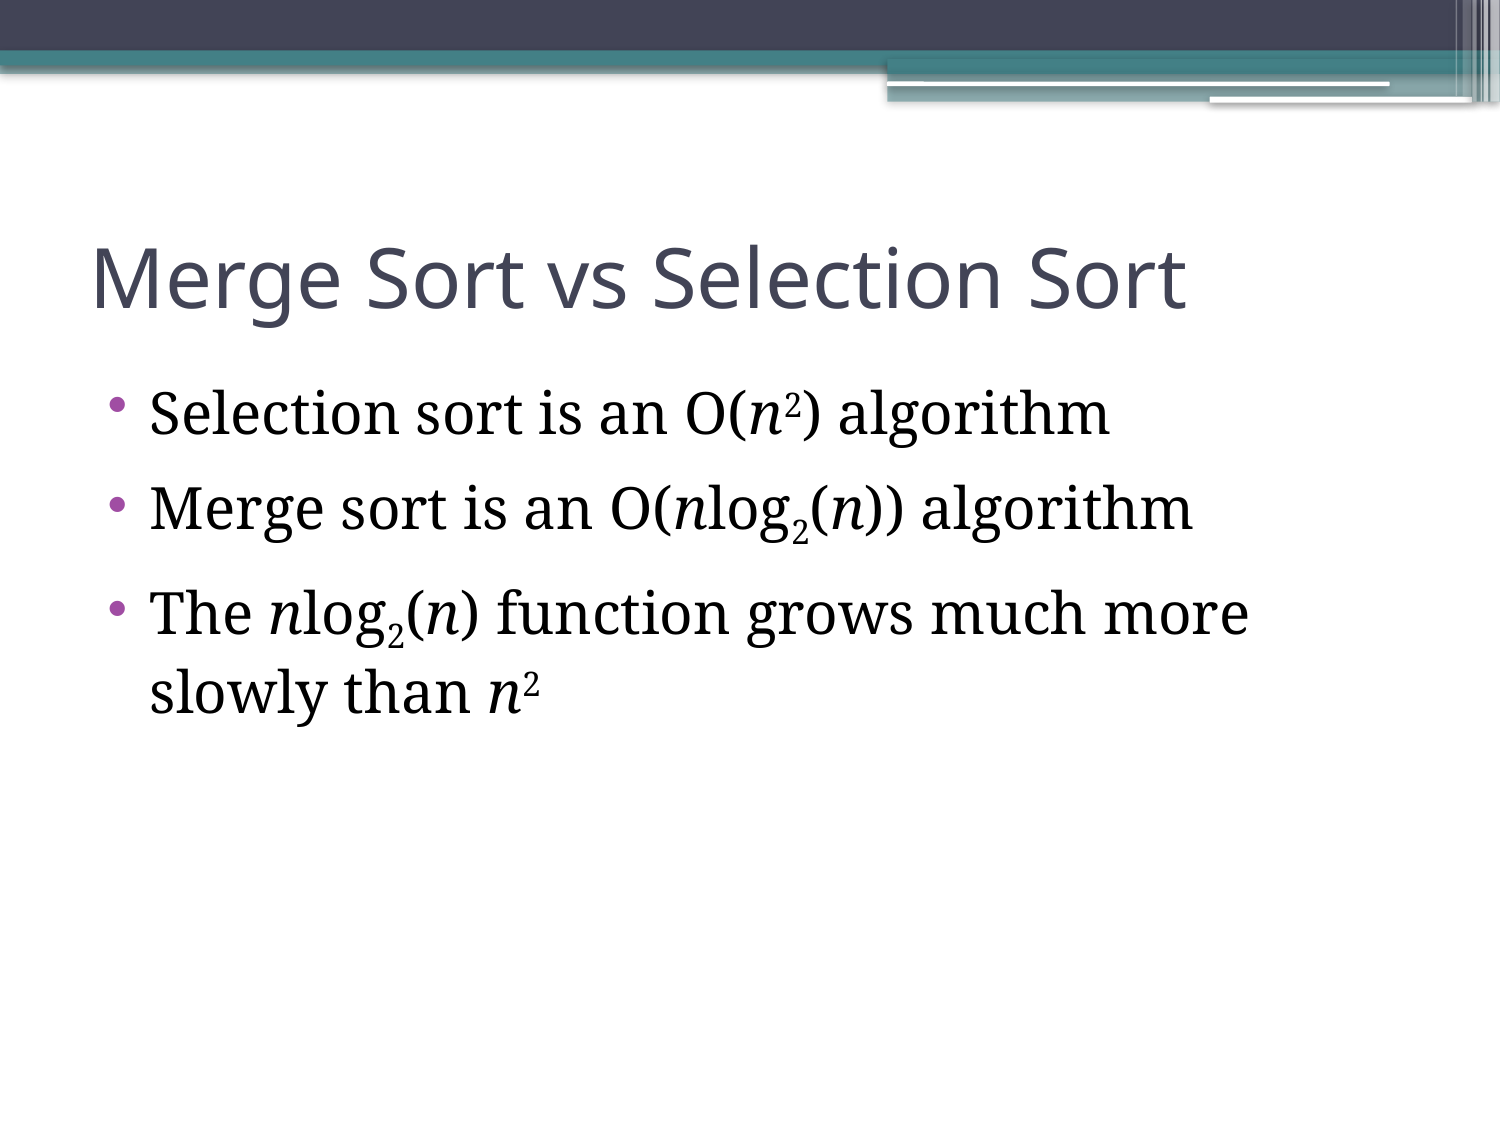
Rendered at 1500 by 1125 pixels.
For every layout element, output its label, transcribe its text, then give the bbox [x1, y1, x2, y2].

list Selection sort is an O(n2) algorithm Merge sort is an O(nlog2(n)) algorithm The nlog2(n) function grows much more slowly than n2 [75, 368, 1425, 1079]
title Merge Sort vs Selection Sort [75, 187, 1425, 363]
